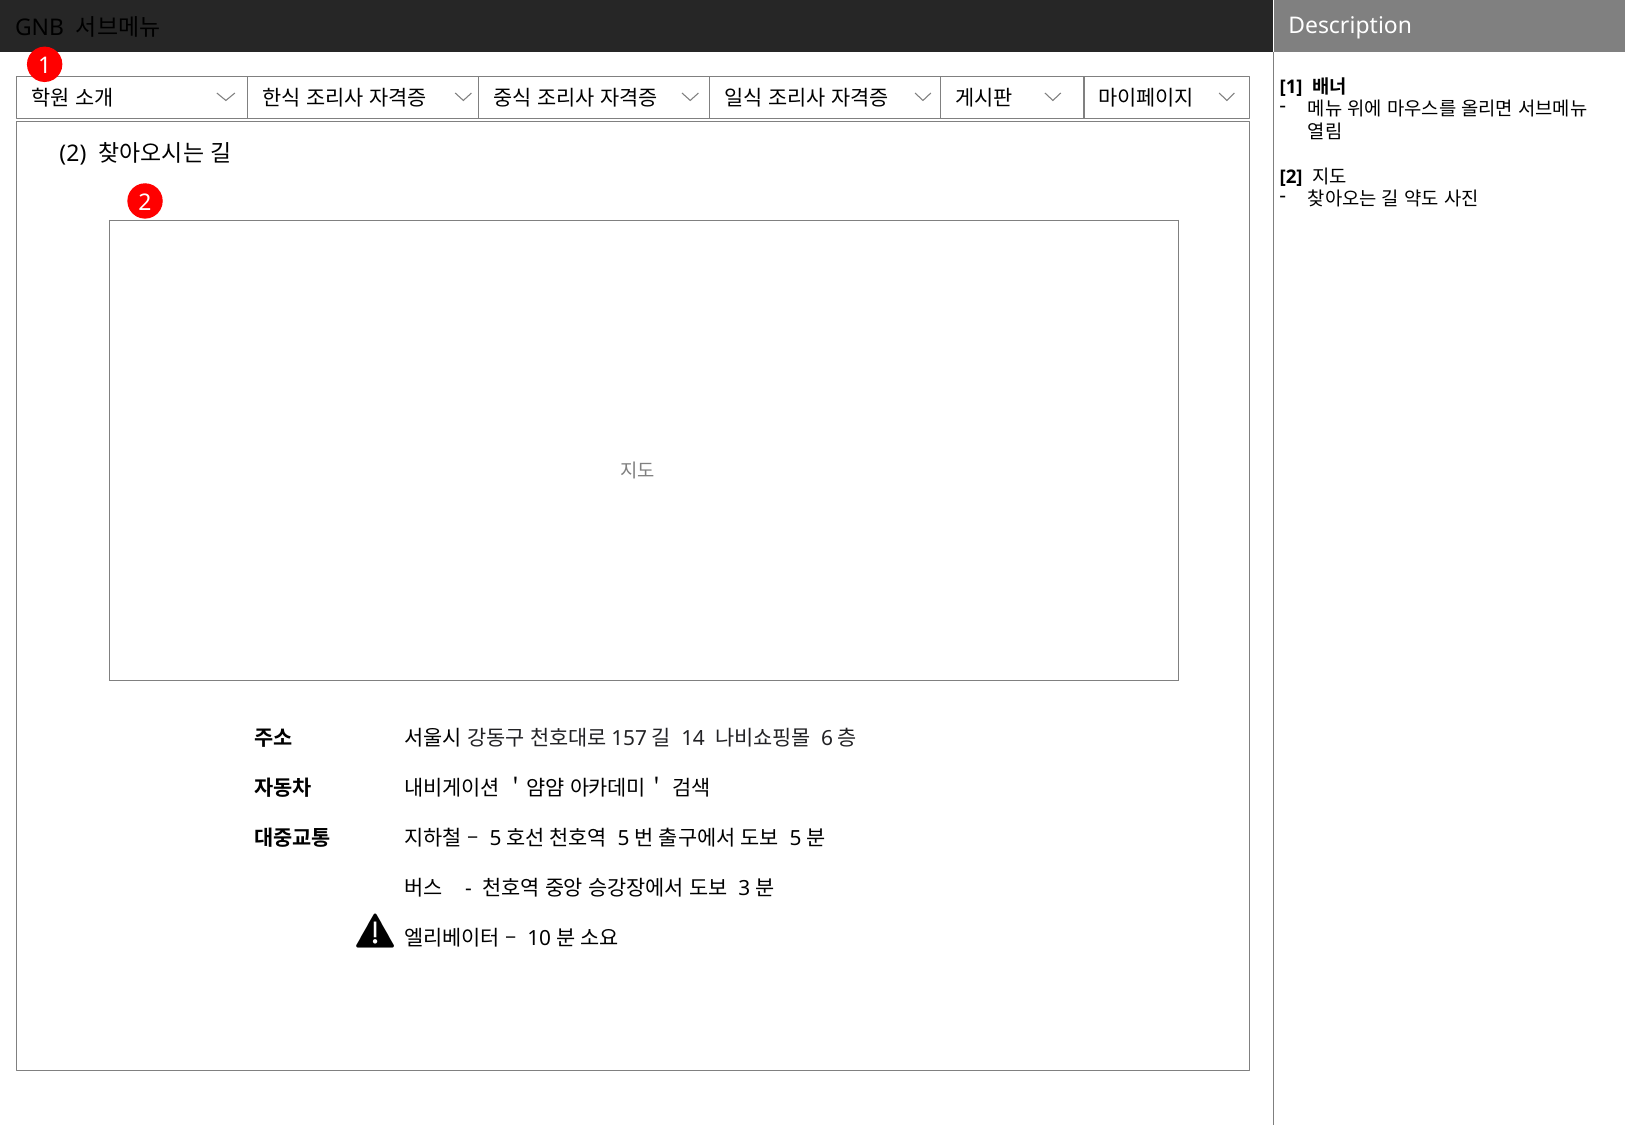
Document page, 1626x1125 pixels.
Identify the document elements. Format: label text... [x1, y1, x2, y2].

text_box 지도 [620, 459, 656, 482]
table_header [110, 221, 1178, 680]
text_box [1045, 93, 1061, 101]
text_box [16, 121, 1250, 1071]
text_box (2) 찾아오시는 길 [44, 131, 281, 174]
text_box [682, 93, 699, 101]
text_box 한식 조리사 자격증 [246, 75, 477, 120]
text_box 주소 서울시 강동구 천호대로157길 14 나비쇼핑몰 6층 자동차 내비게이션 ＇얌얌 아카데미＇ 검색 대중교통 지하철 – 5호선 천호역 5번 출구에서 도보 5분 버스 - 천호역 중앙 승강장에서 도보 3분 엘리베이터 – 10분 소요 [240, 692, 1020, 957]
text_box 1 [24, 44, 65, 85]
text_box 2 [125, 181, 165, 221]
text_box [217, 93, 235, 101]
text_box [1219, 93, 1235, 101]
text_box [915, 93, 931, 101]
text_box [1] 배너 메뉴 위에 마우스를 올리면 서브메뉴 열림 [2] 지도 찾아오는 길 약도 사진 [1272, 50, 1625, 1125]
text_box [455, 93, 472, 101]
list GNB 서브메뉴 [0, 0, 1238, 52]
text_box 학원 소개 [15, 75, 246, 120]
text_box 게시판 [939, 75, 1082, 120]
picture [354, 909, 397, 952]
text_box 마이페이지 [1082, 75, 1252, 120]
text_box 일식 조리사 자격증 [708, 75, 939, 120]
text_box 중식 조리사 자격증 [477, 75, 708, 120]
